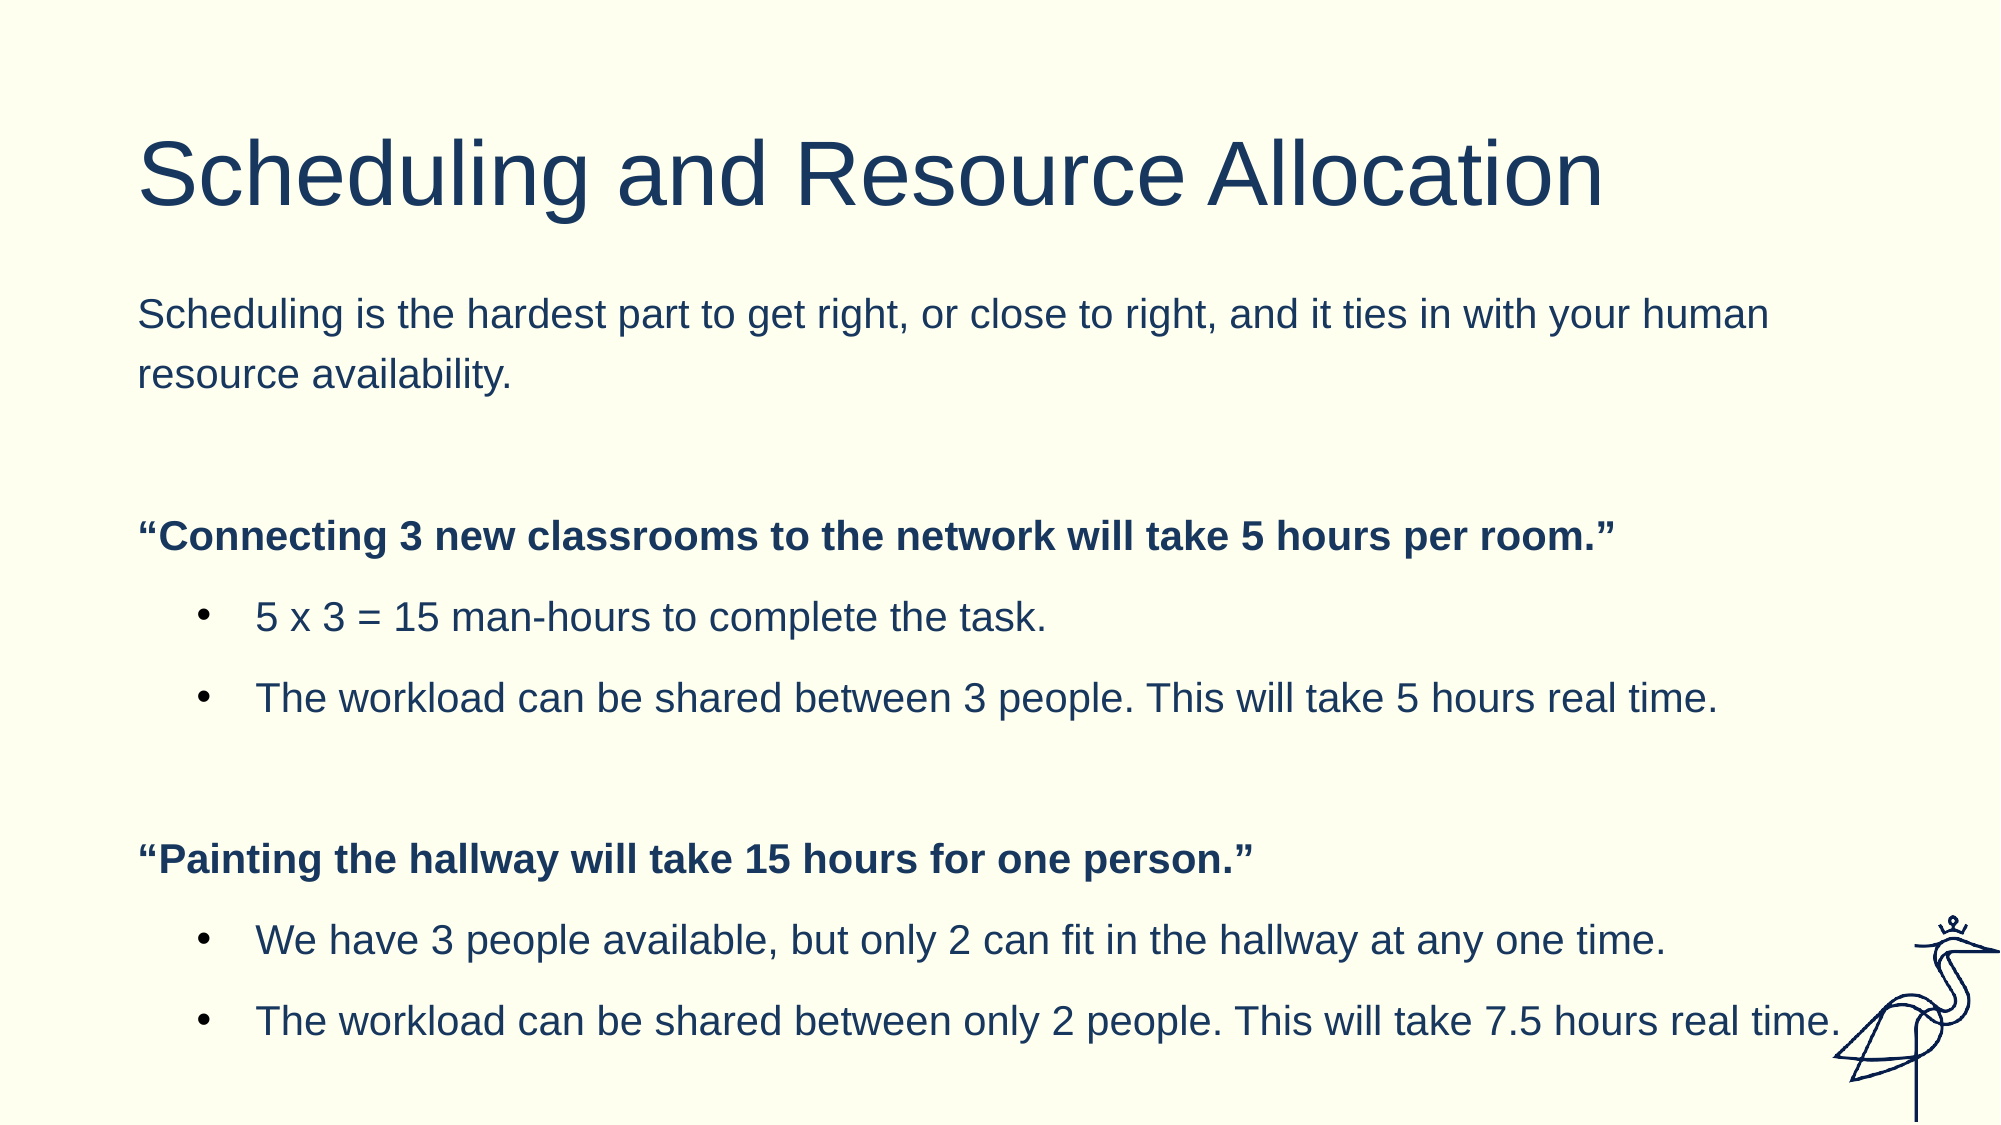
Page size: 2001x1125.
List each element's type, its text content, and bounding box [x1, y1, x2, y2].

picture [1832, 915, 2000, 1122]
title Scheduling and Resource Allocation [137, 59, 1863, 277]
list Scheduling is the hardest part to get right, or close to right, and it ties in with your human resource availability. “Connecting 3 new classrooms to the network will take 5 hours per room.” 5 x 3 = 15 man-hours to complete the task. The workload can be shared between 3 people. This will take 5 hours real time. “Painting the hallway will take 15 hours for one person.” We have 3 people available, but only 2 can fit in the hallway at any one time. The workload can be shared between only 2 people. This will take 7.5 hours real time. [137, 277, 1881, 1063]
